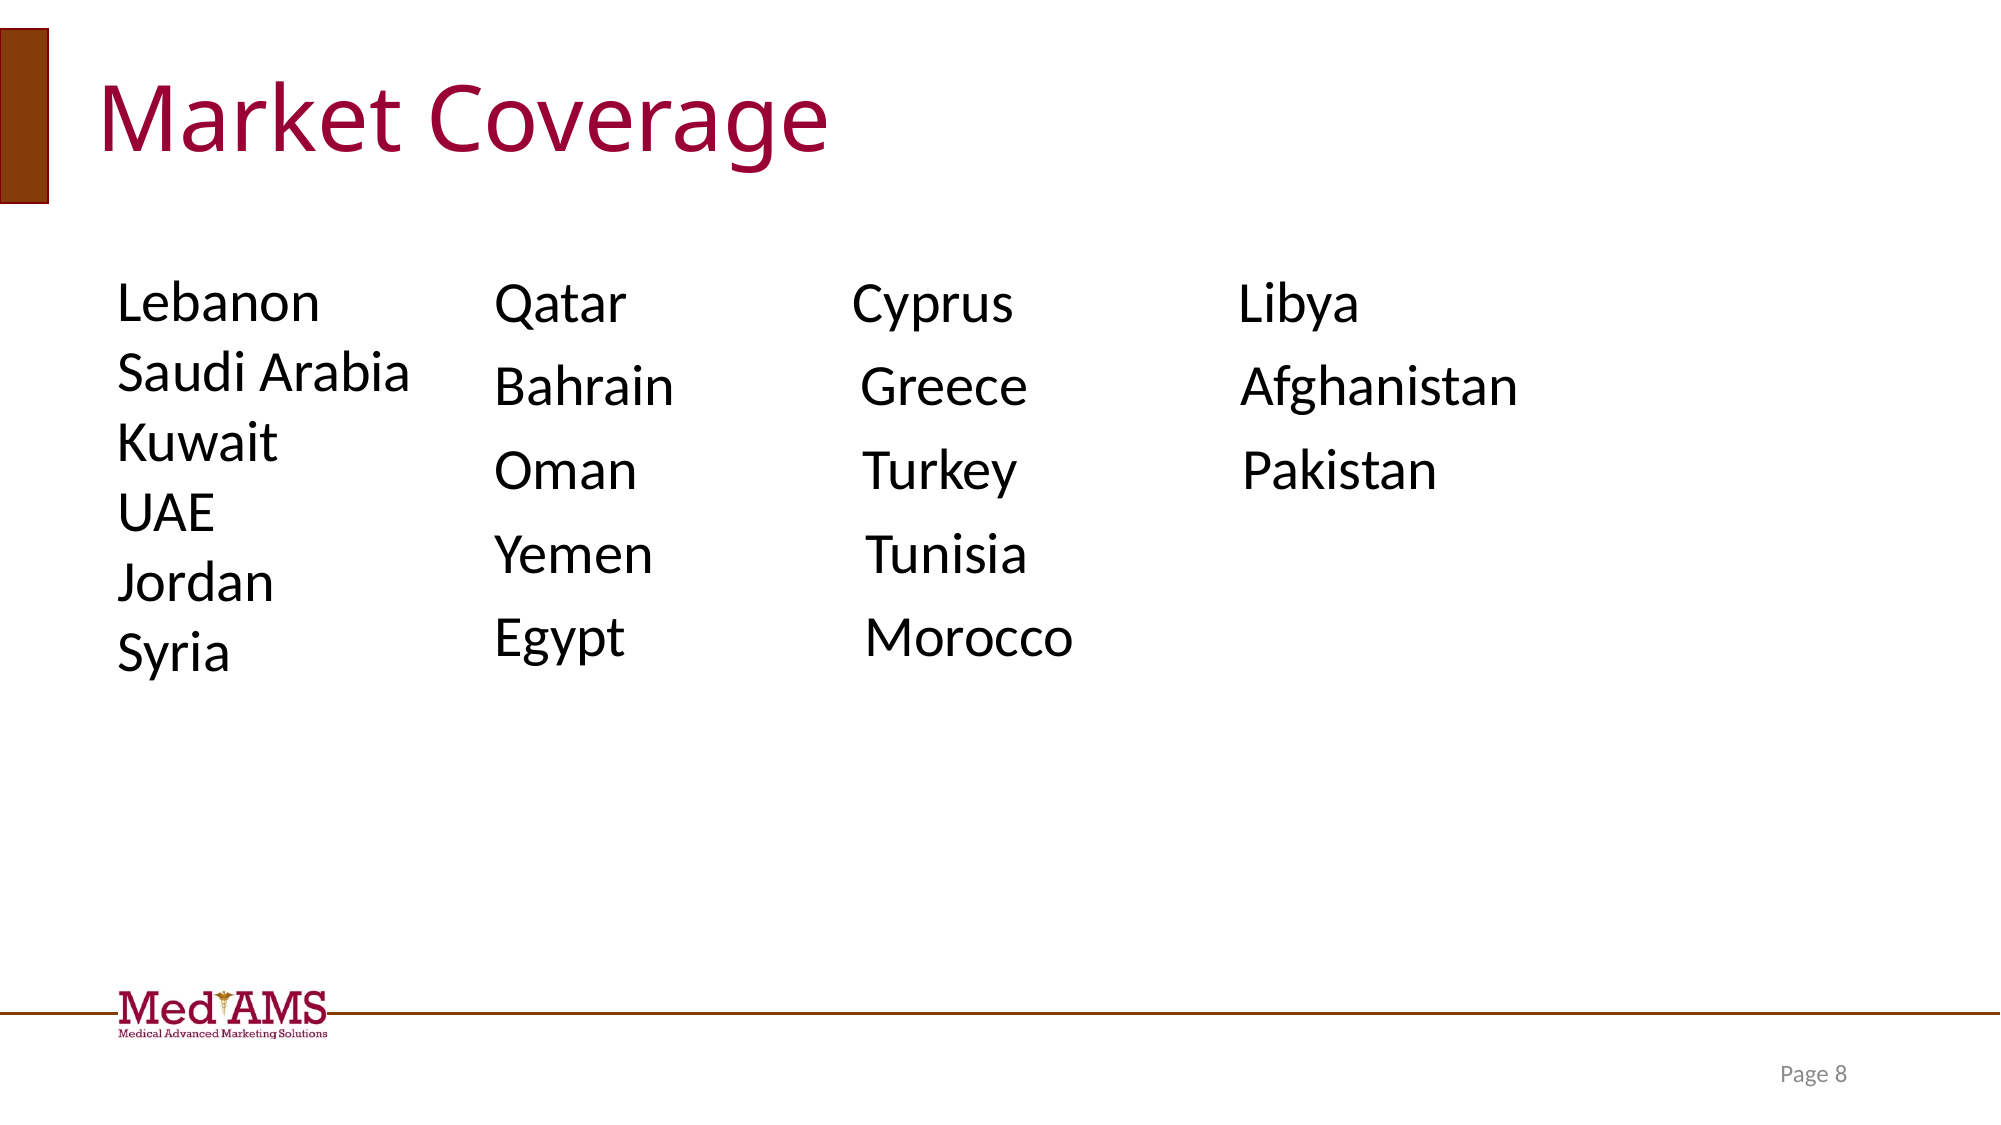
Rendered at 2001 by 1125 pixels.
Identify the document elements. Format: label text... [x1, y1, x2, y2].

text_box [0, 28, 49, 204]
slide_number Page 8 [1412, 1042, 1863, 1103]
text_box Lebanon Saudi Arabia Kuwait UAE Jordan Syria [102, 256, 479, 691]
picture [118, 989, 328, 1039]
list Qatar Cyprus Libya Bahrain Greece Afghanistan Oman Turkey Pakistan Yemen Tunisia Egypt Morocco [452, 264, 1606, 979]
text_box Market Coverage [81, 52, 1475, 178]
